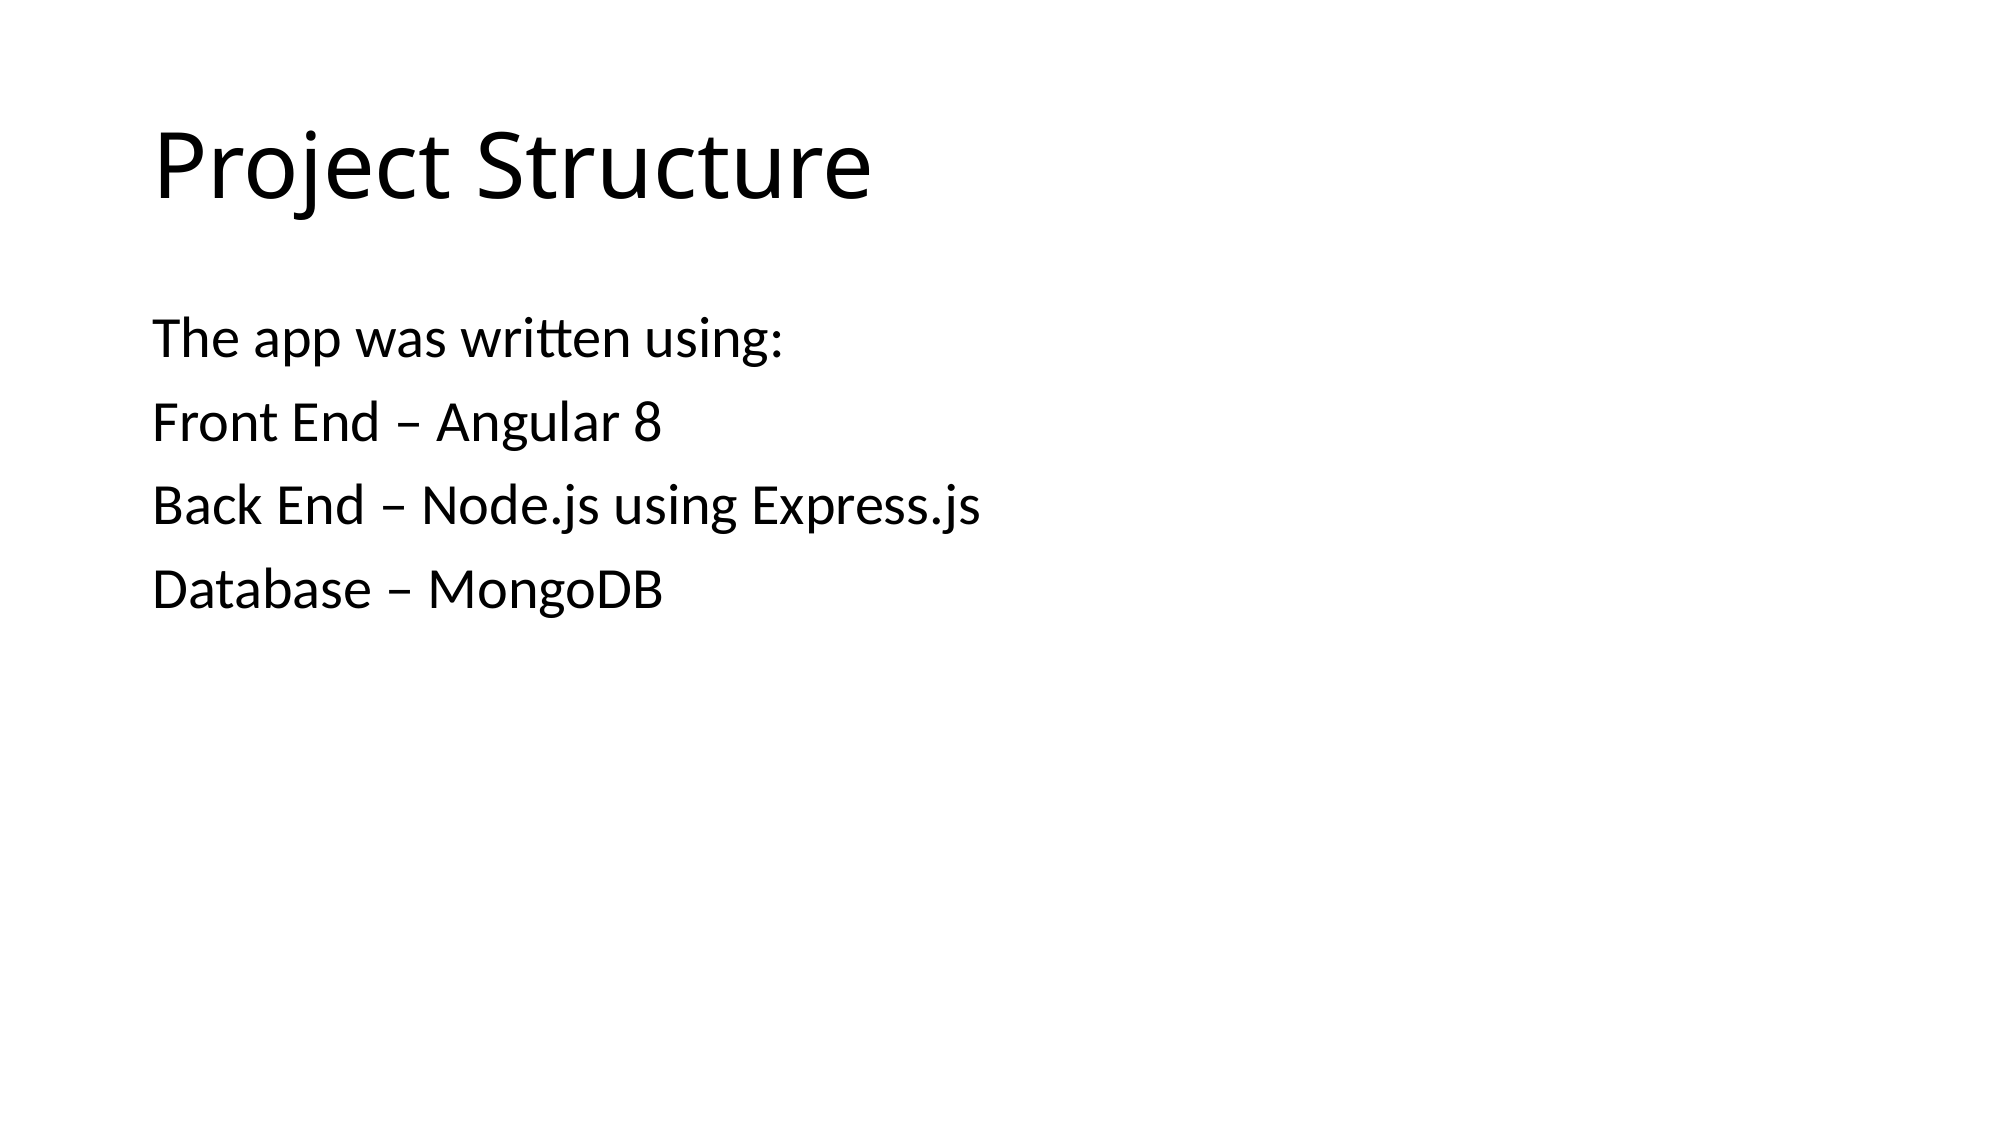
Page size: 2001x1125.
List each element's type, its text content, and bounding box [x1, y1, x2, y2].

title Project Structure [137, 59, 1863, 278]
list The app was written using: Front End – Angular 8 Back End – Node.js using Express.js Database – MongoDB [137, 299, 1863, 1014]
